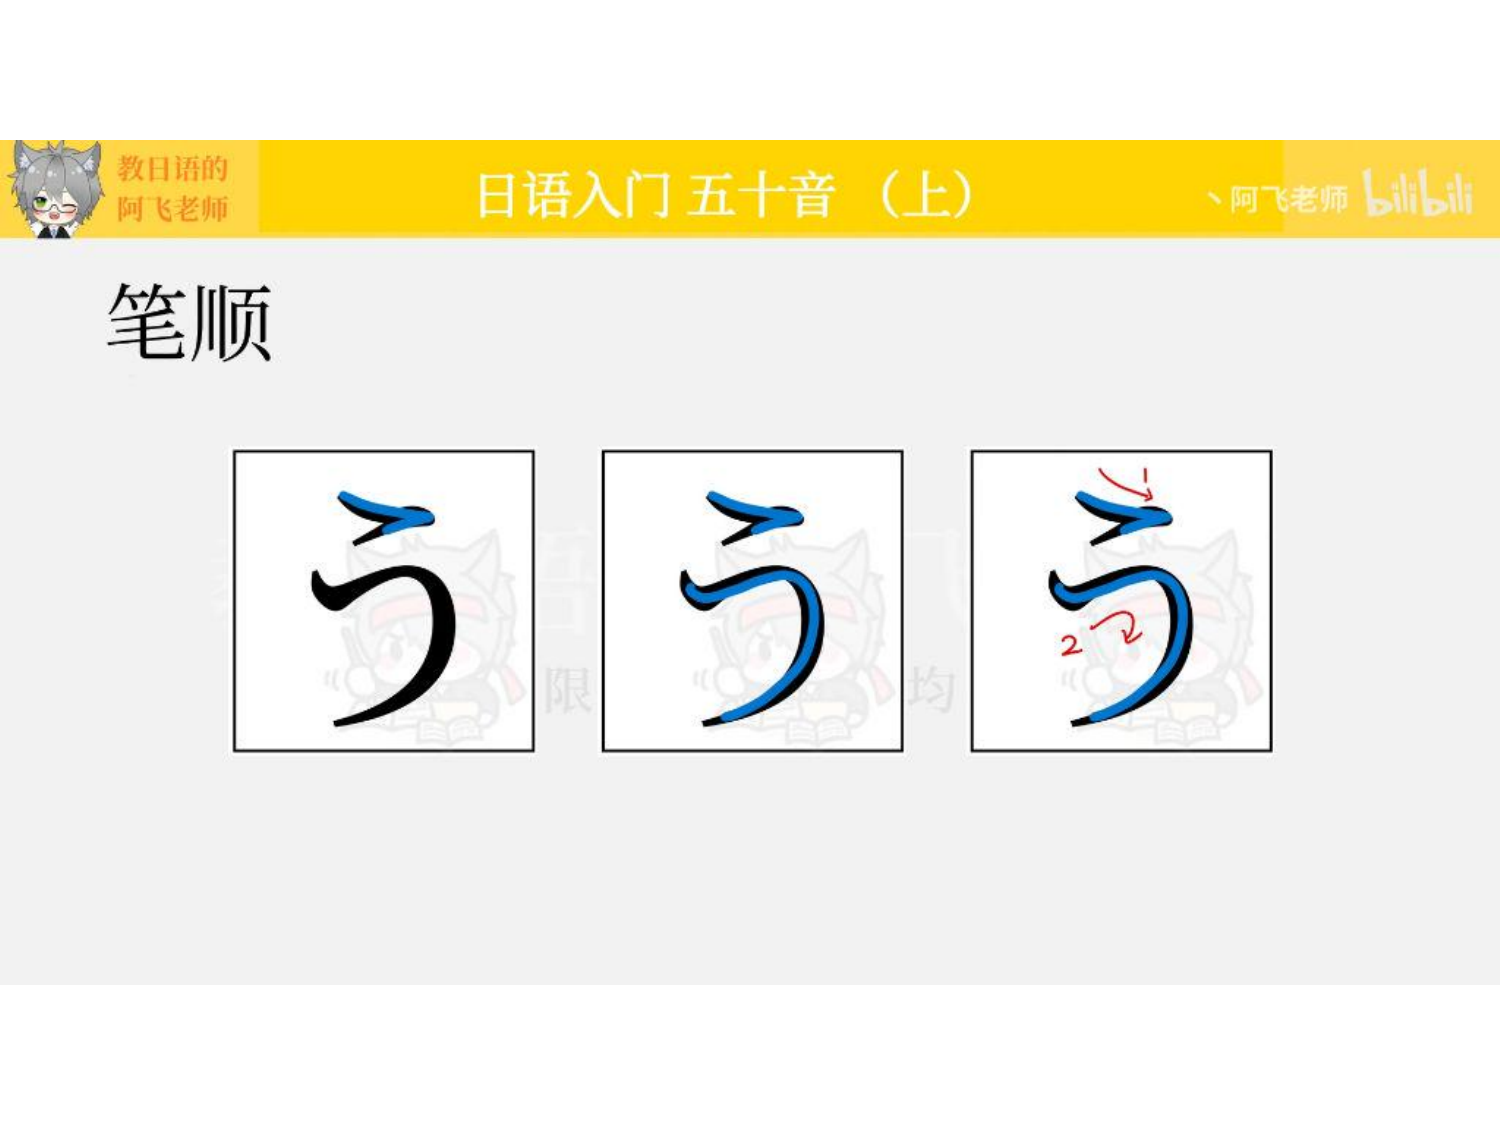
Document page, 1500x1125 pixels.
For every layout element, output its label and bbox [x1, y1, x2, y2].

picture [0, 140, 1500, 985]
